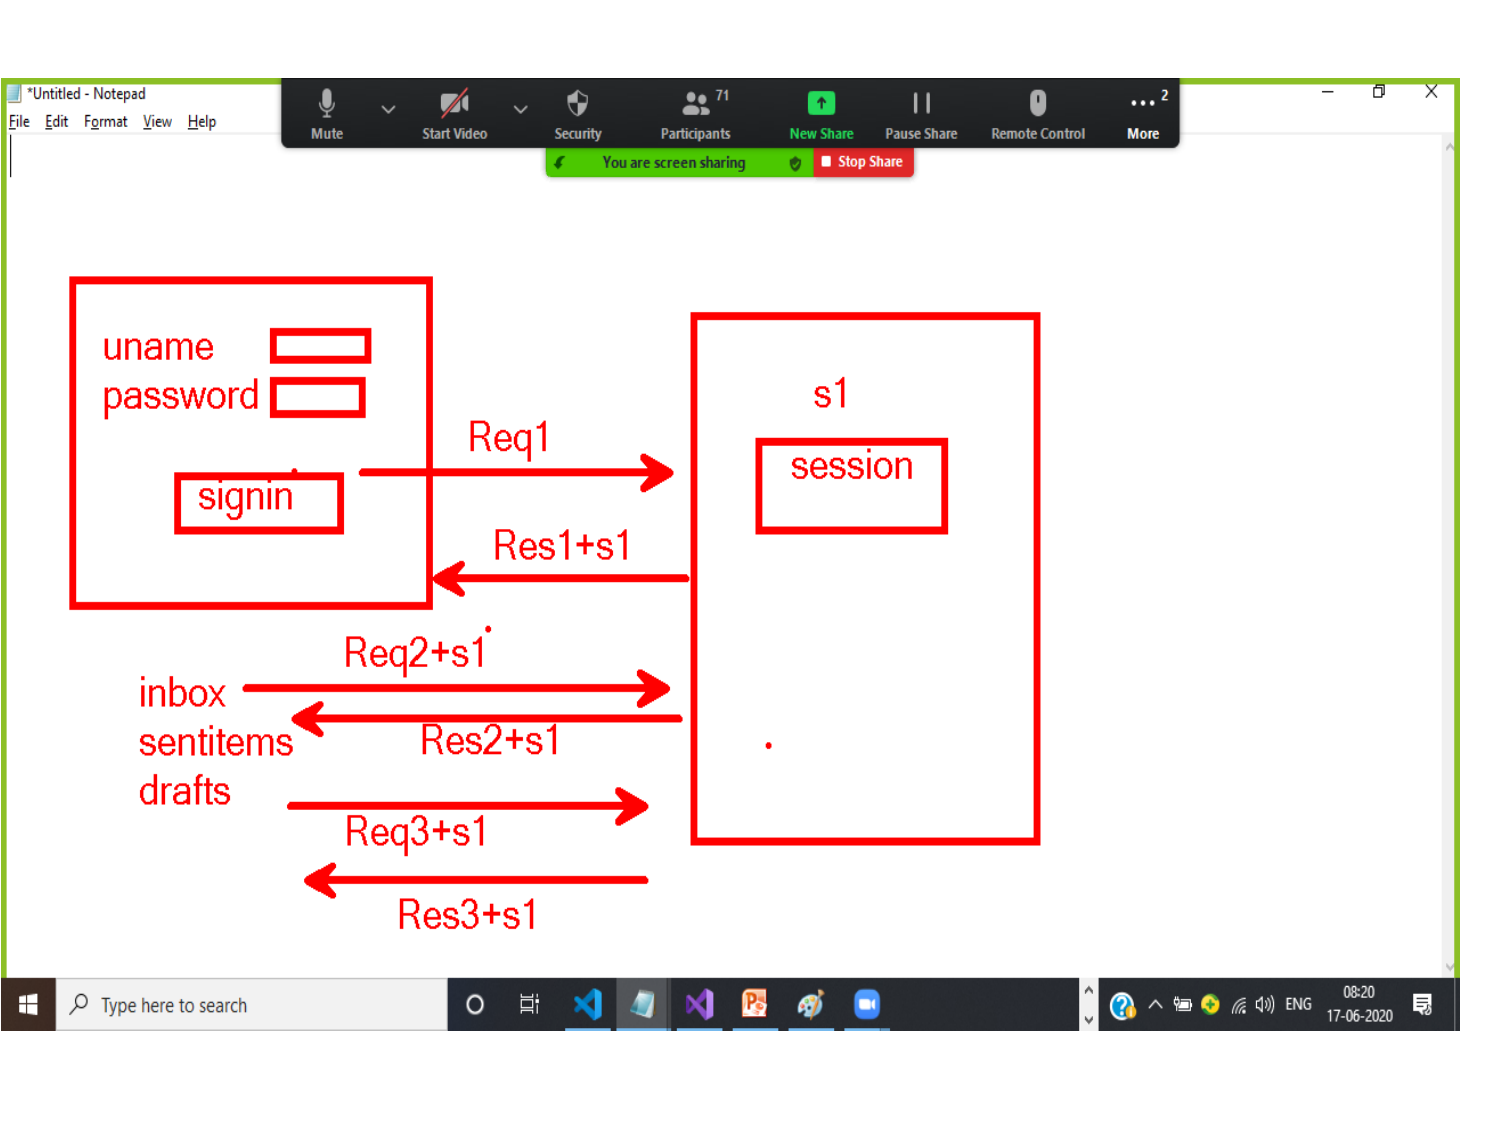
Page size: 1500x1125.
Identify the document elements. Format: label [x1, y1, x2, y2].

picture [0, 77, 1460, 1031]
